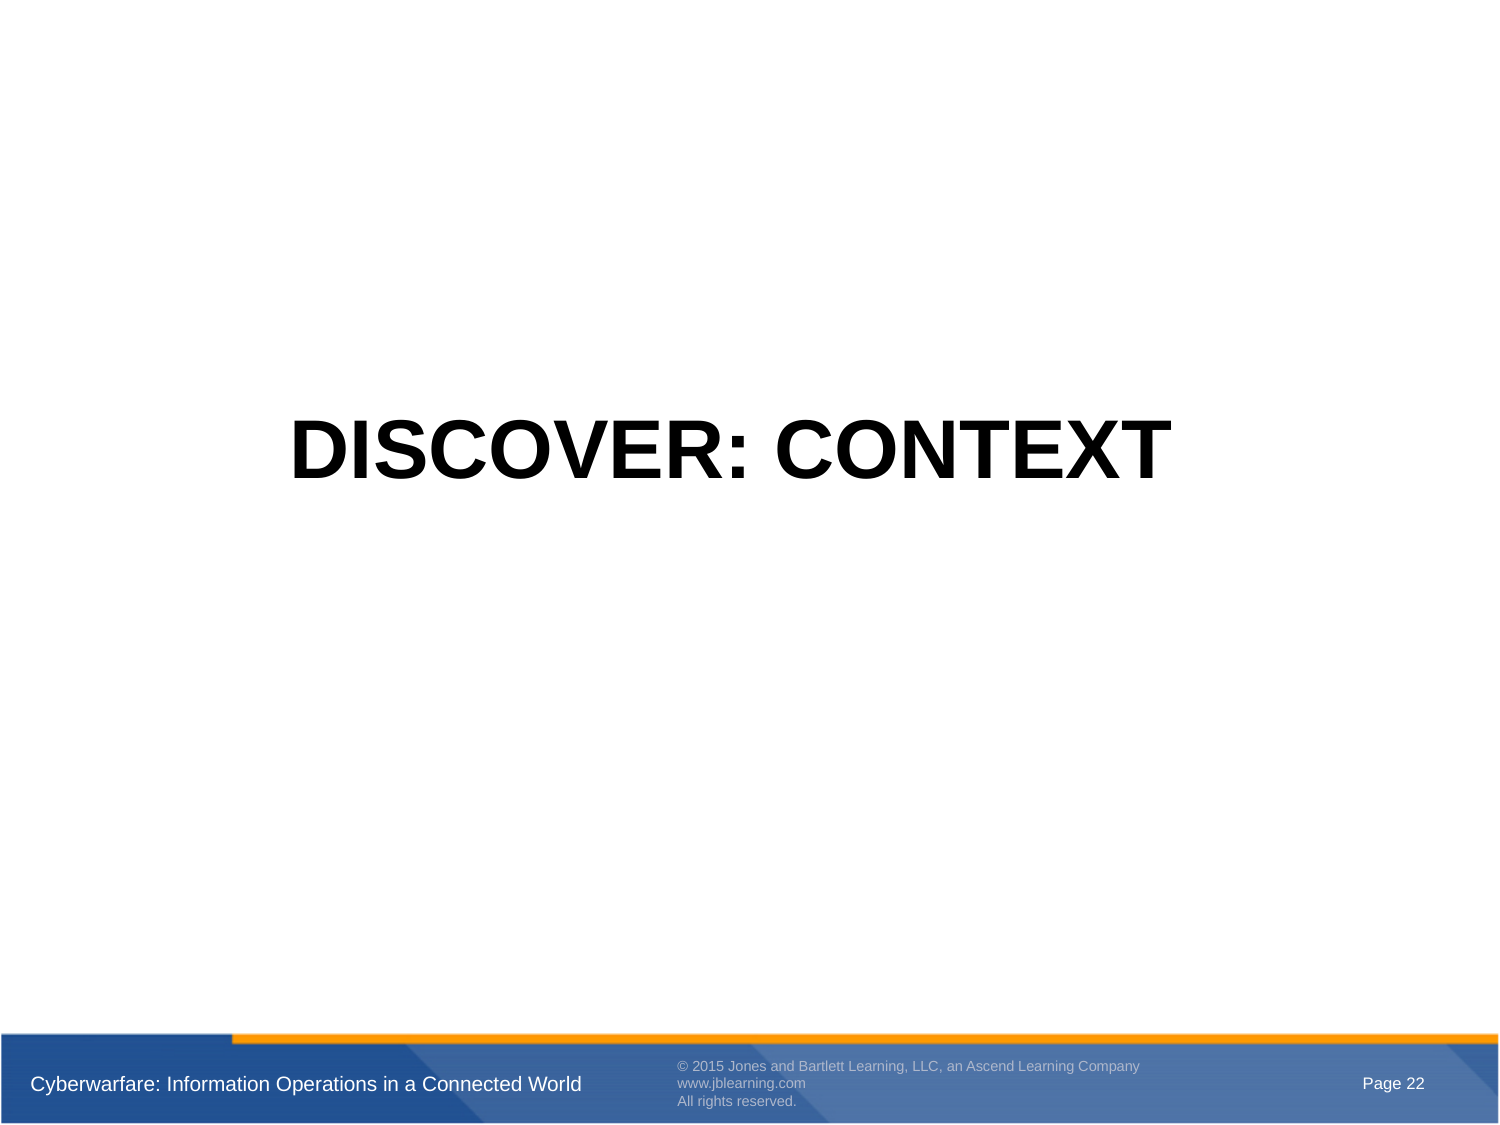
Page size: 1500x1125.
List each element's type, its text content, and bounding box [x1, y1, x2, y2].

picture [0, 1032, 1500, 1125]
title DISCOVER: CONTEXT [74, 287, 1388, 801]
